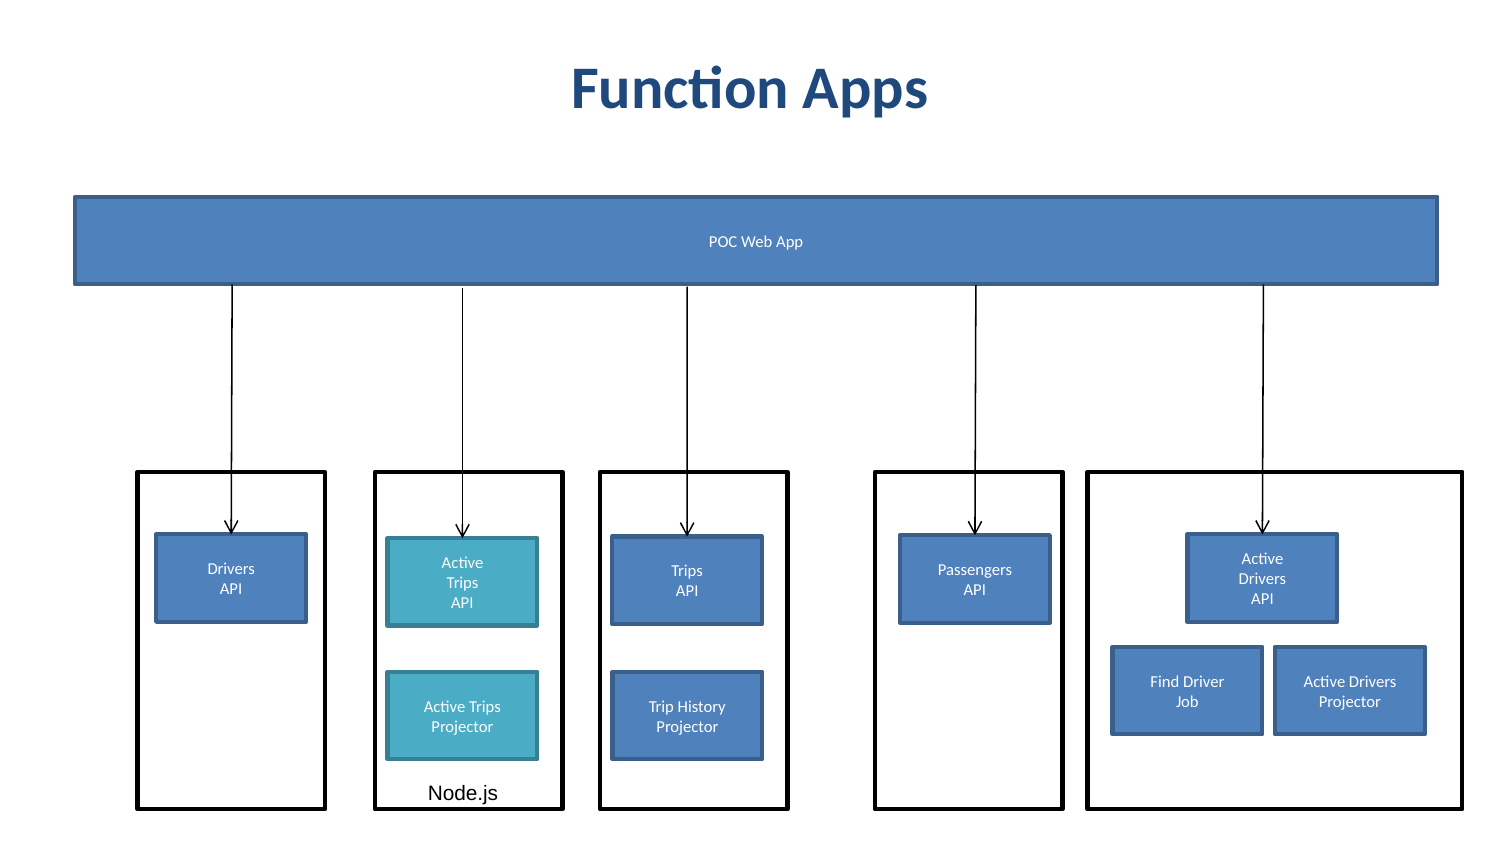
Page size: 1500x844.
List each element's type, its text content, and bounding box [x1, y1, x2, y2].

text_box POC Web App [73, 195, 1439, 286]
text_box [873, 470, 1065, 811]
title Function Apps [74, 37, 1426, 132]
text_box [373, 470, 565, 811]
text_box [1085, 470, 1464, 811]
text_box Node.js [413, 771, 514, 812]
text_box [598, 470, 790, 811]
text_box [135, 470, 327, 811]
